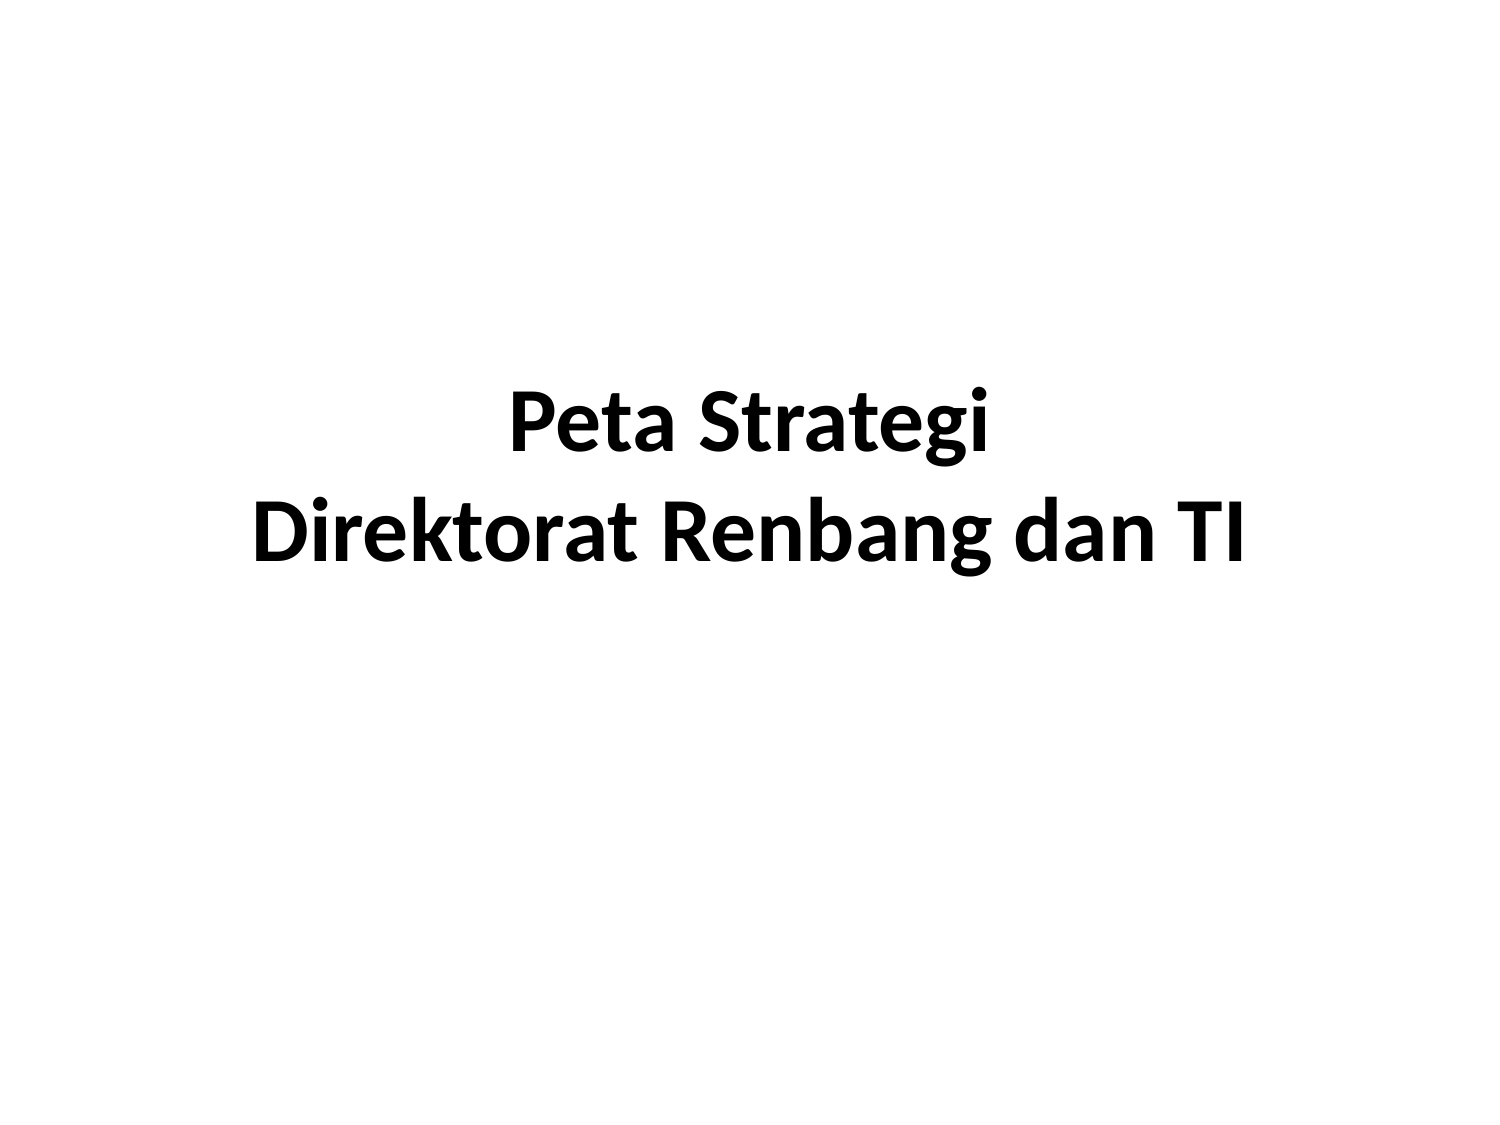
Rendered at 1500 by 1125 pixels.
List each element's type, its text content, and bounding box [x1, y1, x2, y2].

title Peta Strategi Direktorat Renbang dan TI [112, 349, 1388, 591]
